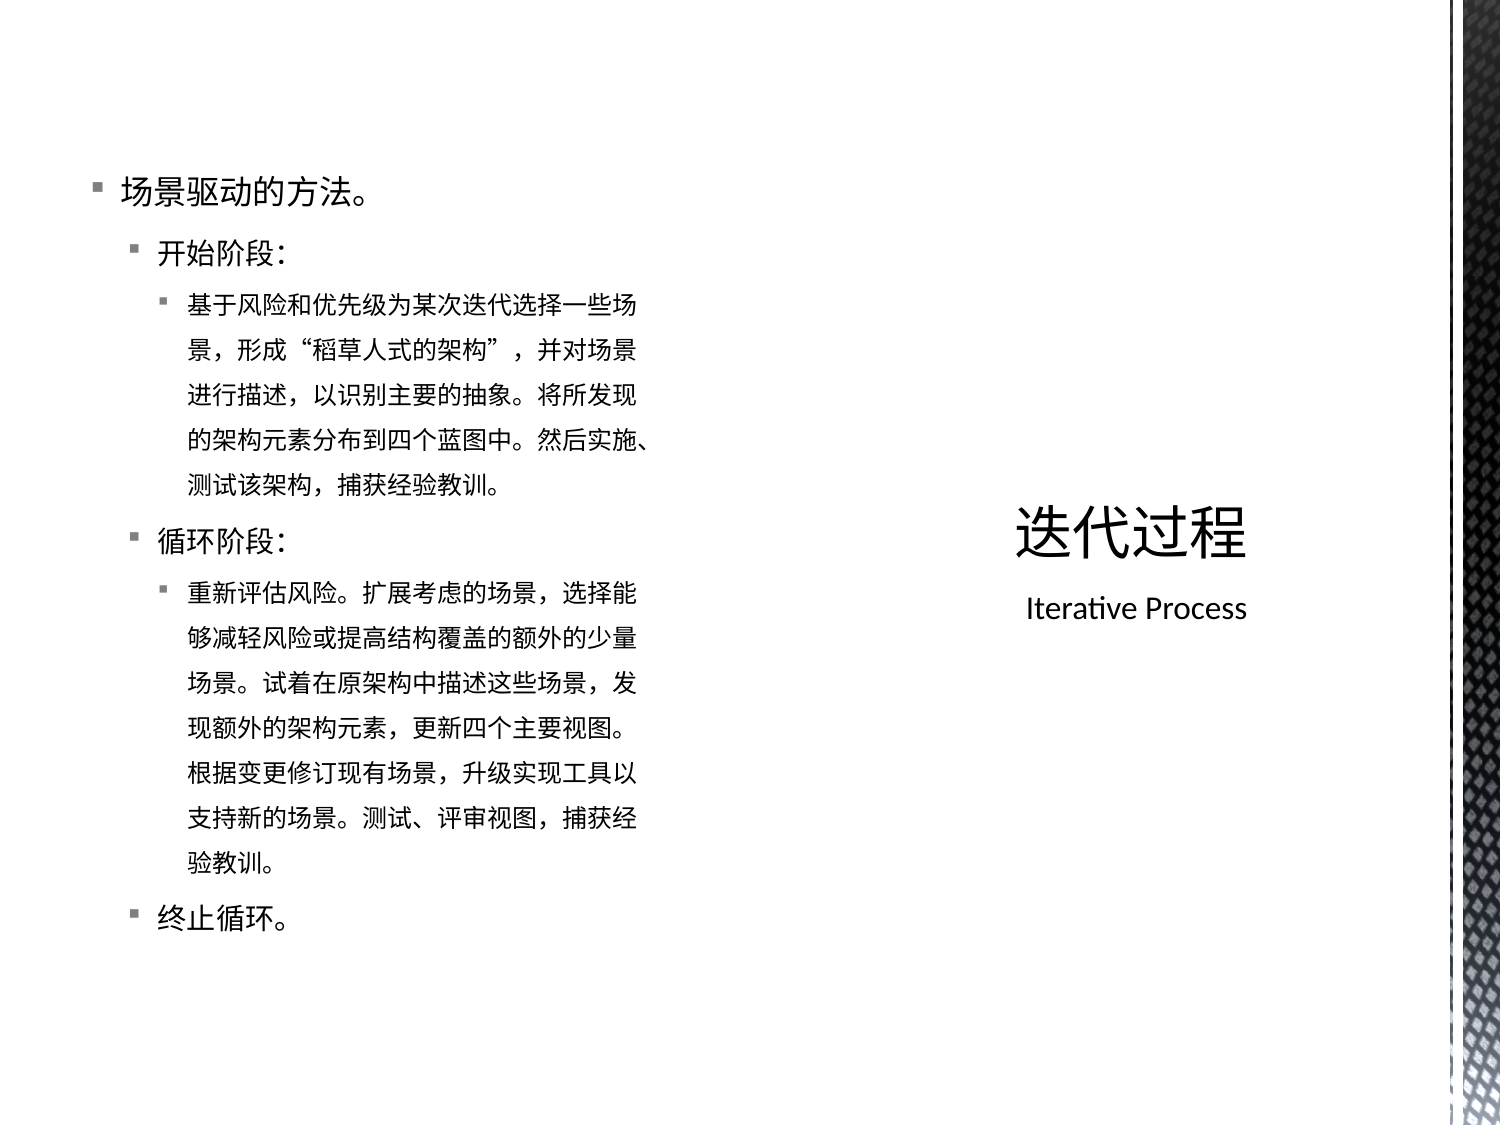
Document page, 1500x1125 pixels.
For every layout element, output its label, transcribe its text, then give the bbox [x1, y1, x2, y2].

picture [1447, 0, 1500, 1125]
title 迭代过程 Iterative Process [800, 75, 1263, 1013]
list 场景驱动的方法。 开始阶段： 基于风险和优先级为某次迭代选择一些场景，形成“稻草人式的架构”，并对场景进行描述，以识别主要的抽象。将所发现的架构元素分布到四个蓝图中。然后实施、测试该架构，捕获经验教训。 循环阶段： 重新评估风险。扩展考虑的场景，选择能够减轻风险或提高结构覆盖的额外的少量场景。试着在原架构中描述这些场景，发现额外的架构元素，更新四个主要视图。根据变更修订现有场景，升级实现工具以支持新的场景。测试、评审视图，捕获经验教训。 终止循环。 [75, 75, 675, 1013]
